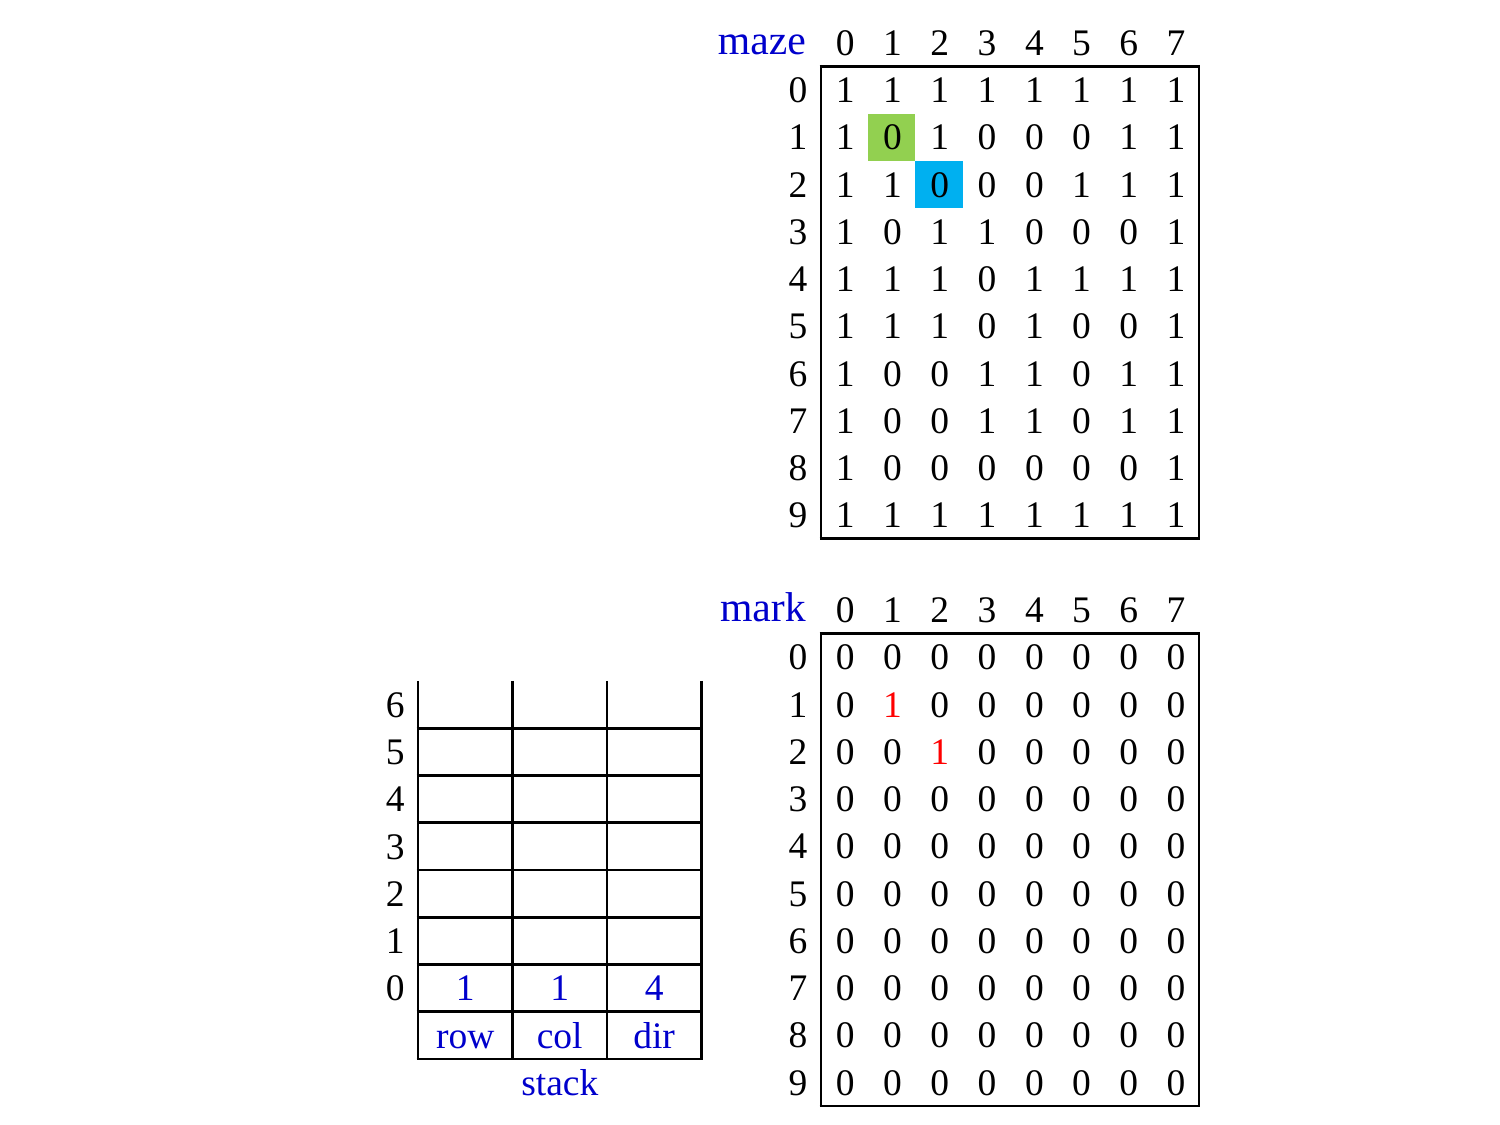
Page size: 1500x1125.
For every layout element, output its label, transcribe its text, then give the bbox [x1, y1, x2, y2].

table_cell 1 [1010, 302, 1057, 350]
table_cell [608, 919, 700, 963]
table_cell 1 [915, 302, 963, 350]
table_header 6 [1104, 19, 1152, 65]
table_header 6 [1104, 586, 1152, 632]
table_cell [608, 824, 700, 869]
table_cell 5 [774, 302, 820, 350]
table_cell 0 [915, 444, 963, 491]
table_cell 1 [1104, 350, 1152, 397]
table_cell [419, 1013, 511, 1058]
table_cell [822, 635, 1198, 1105]
table_cell 0 [822, 635, 868, 681]
table_header 7 [1152, 19, 1199, 65]
table_cell 1 [774, 114, 820, 161]
table_cell 1 [1057, 161, 1104, 208]
table_cell 1 [963, 208, 1010, 255]
table_cell 1 [915, 114, 963, 161]
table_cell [608, 871, 700, 916]
table_header 1 [868, 19, 915, 65]
table_cell 7 [774, 397, 820, 444]
table_cell 0 [774, 67, 820, 114]
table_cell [419, 730, 511, 774]
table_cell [514, 919, 606, 963]
table_cell 1 [822, 444, 868, 491]
table_cell 4 [774, 255, 820, 302]
table_cell 0 [1104, 444, 1152, 491]
table_cell 0 [963, 255, 1010, 302]
table_cell 1 [915, 491, 963, 537]
table_cell 1 [963, 350, 1010, 397]
table_cell 1 [1010, 68, 1057, 114]
table_header 2 [915, 586, 963, 632]
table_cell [608, 966, 700, 1010]
table_cell 0 [1104, 302, 1152, 350]
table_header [371, 681, 417, 728]
table_header 0 [821, 586, 868, 632]
table_cell 1 [822, 255, 868, 302]
table_cell 0 [1010, 208, 1057, 255]
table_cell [514, 777, 606, 821]
table_cell 1 [1057, 255, 1104, 302]
table_cell 1 [963, 397, 1010, 444]
table_cell 1 [822, 397, 868, 444]
table_cell 1 [1152, 350, 1198, 397]
table_cell 0 [868, 114, 915, 161]
table_cell 1 [1104, 491, 1152, 537]
table_cell 0 [963, 444, 1010, 491]
table_cell 0 [1104, 208, 1152, 255]
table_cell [608, 1013, 700, 1058]
table_cell 0 [1057, 397, 1104, 444]
table_cell 3 [774, 208, 820, 255]
table_cell 1 [1152, 68, 1198, 114]
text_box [702, 18, 821, 67]
table_cell 0 [1057, 114, 1104, 161]
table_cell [419, 871, 511, 916]
table_cell 2 [774, 161, 820, 208]
table_cell 1 [822, 68, 868, 114]
table_cell 0 [1057, 350, 1104, 397]
table_cell 0 [774, 634, 820, 681]
table_cell 0 [963, 302, 1010, 350]
table_cell 0 [915, 397, 963, 444]
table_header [608, 681, 700, 727]
table_cell 1 [1104, 114, 1152, 161]
table_cell 6 [774, 350, 820, 397]
table_cell 1 [822, 161, 868, 208]
table_cell 0 [915, 161, 963, 208]
table_cell 1 [1152, 161, 1198, 208]
table_cell 1 [1010, 350, 1057, 397]
table_cell 0 [1057, 302, 1104, 350]
table_header 0 [821, 19, 868, 65]
table_header 5 [1057, 586, 1104, 632]
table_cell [371, 728, 702, 1106]
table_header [419, 681, 511, 727]
table_cell 1 [1152, 491, 1198, 537]
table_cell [419, 777, 511, 821]
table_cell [514, 1013, 606, 1058]
table_cell 0 [963, 114, 1010, 161]
table_cell 1 [1057, 491, 1104, 537]
table_cell 1 [963, 68, 1010, 114]
table_cell 1 [868, 161, 915, 208]
table_cell 1 [868, 255, 915, 302]
table_cell 1 [822, 350, 868, 397]
table_cell 1 [822, 208, 868, 255]
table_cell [514, 730, 606, 774]
table_cell 1 [1152, 255, 1198, 302]
table_cell 1 [1010, 255, 1057, 302]
table_cell 1 [1010, 491, 1057, 537]
table_cell 1 [1152, 444, 1198, 491]
table_cell 1 [868, 68, 915, 114]
table_header 5 [1057, 19, 1104, 65]
table_cell 1 [822, 302, 868, 350]
table_cell 0 [915, 350, 963, 397]
table_cell 0 [1010, 444, 1057, 491]
table_cell 1 [915, 68, 963, 114]
table_cell 8 [774, 444, 820, 491]
table_header 4 [1010, 19, 1057, 65]
table_cell 1 [868, 491, 915, 537]
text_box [702, 586, 821, 634]
table_cell 1 [1104, 397, 1152, 444]
table_cell 1 [915, 208, 963, 255]
table_cell 0 [868, 444, 915, 491]
table_cell 1 [1104, 68, 1152, 114]
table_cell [514, 824, 606, 869]
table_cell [419, 824, 511, 869]
table_cell 1 [1152, 114, 1198, 161]
table_cell 1 [1152, 302, 1198, 350]
table_cell 0 [1010, 114, 1057, 161]
table_cell 0 [1057, 208, 1104, 255]
table_header 2 [915, 19, 963, 65]
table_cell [514, 966, 606, 1010]
table_cell 9 [774, 491, 820, 539]
table_cell 1 [1104, 255, 1152, 302]
table_header 3 [963, 19, 1010, 65]
table_cell 1 [1152, 397, 1198, 444]
table_cell 0 [868, 208, 915, 255]
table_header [514, 681, 606, 727]
table_header 3 [963, 586, 1010, 632]
table_cell 1 [1104, 161, 1152, 208]
table_cell 1 [822, 114, 868, 161]
table_cell 1 [1057, 68, 1104, 114]
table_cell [419, 919, 511, 963]
table_cell 0 [963, 161, 1010, 208]
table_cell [608, 777, 700, 821]
table_cell 1 [822, 491, 868, 537]
table_cell 0 [1010, 161, 1057, 208]
table_cell 1 [963, 491, 1010, 537]
table_header 1 [868, 586, 915, 632]
table_cell 1 [1152, 208, 1198, 255]
table_cell 1 [868, 302, 915, 350]
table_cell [774, 681, 820, 1106]
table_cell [514, 871, 606, 916]
table_cell 1 [915, 255, 963, 302]
table_cell 0 [1057, 444, 1104, 491]
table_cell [608, 730, 700, 774]
table_header 4 [1010, 586, 1057, 632]
table_cell 0 [868, 397, 915, 444]
table_cell 1 [1010, 397, 1057, 444]
table_cell 0 [868, 350, 915, 397]
table_header 7 [1152, 586, 1199, 632]
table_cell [419, 966, 511, 1010]
